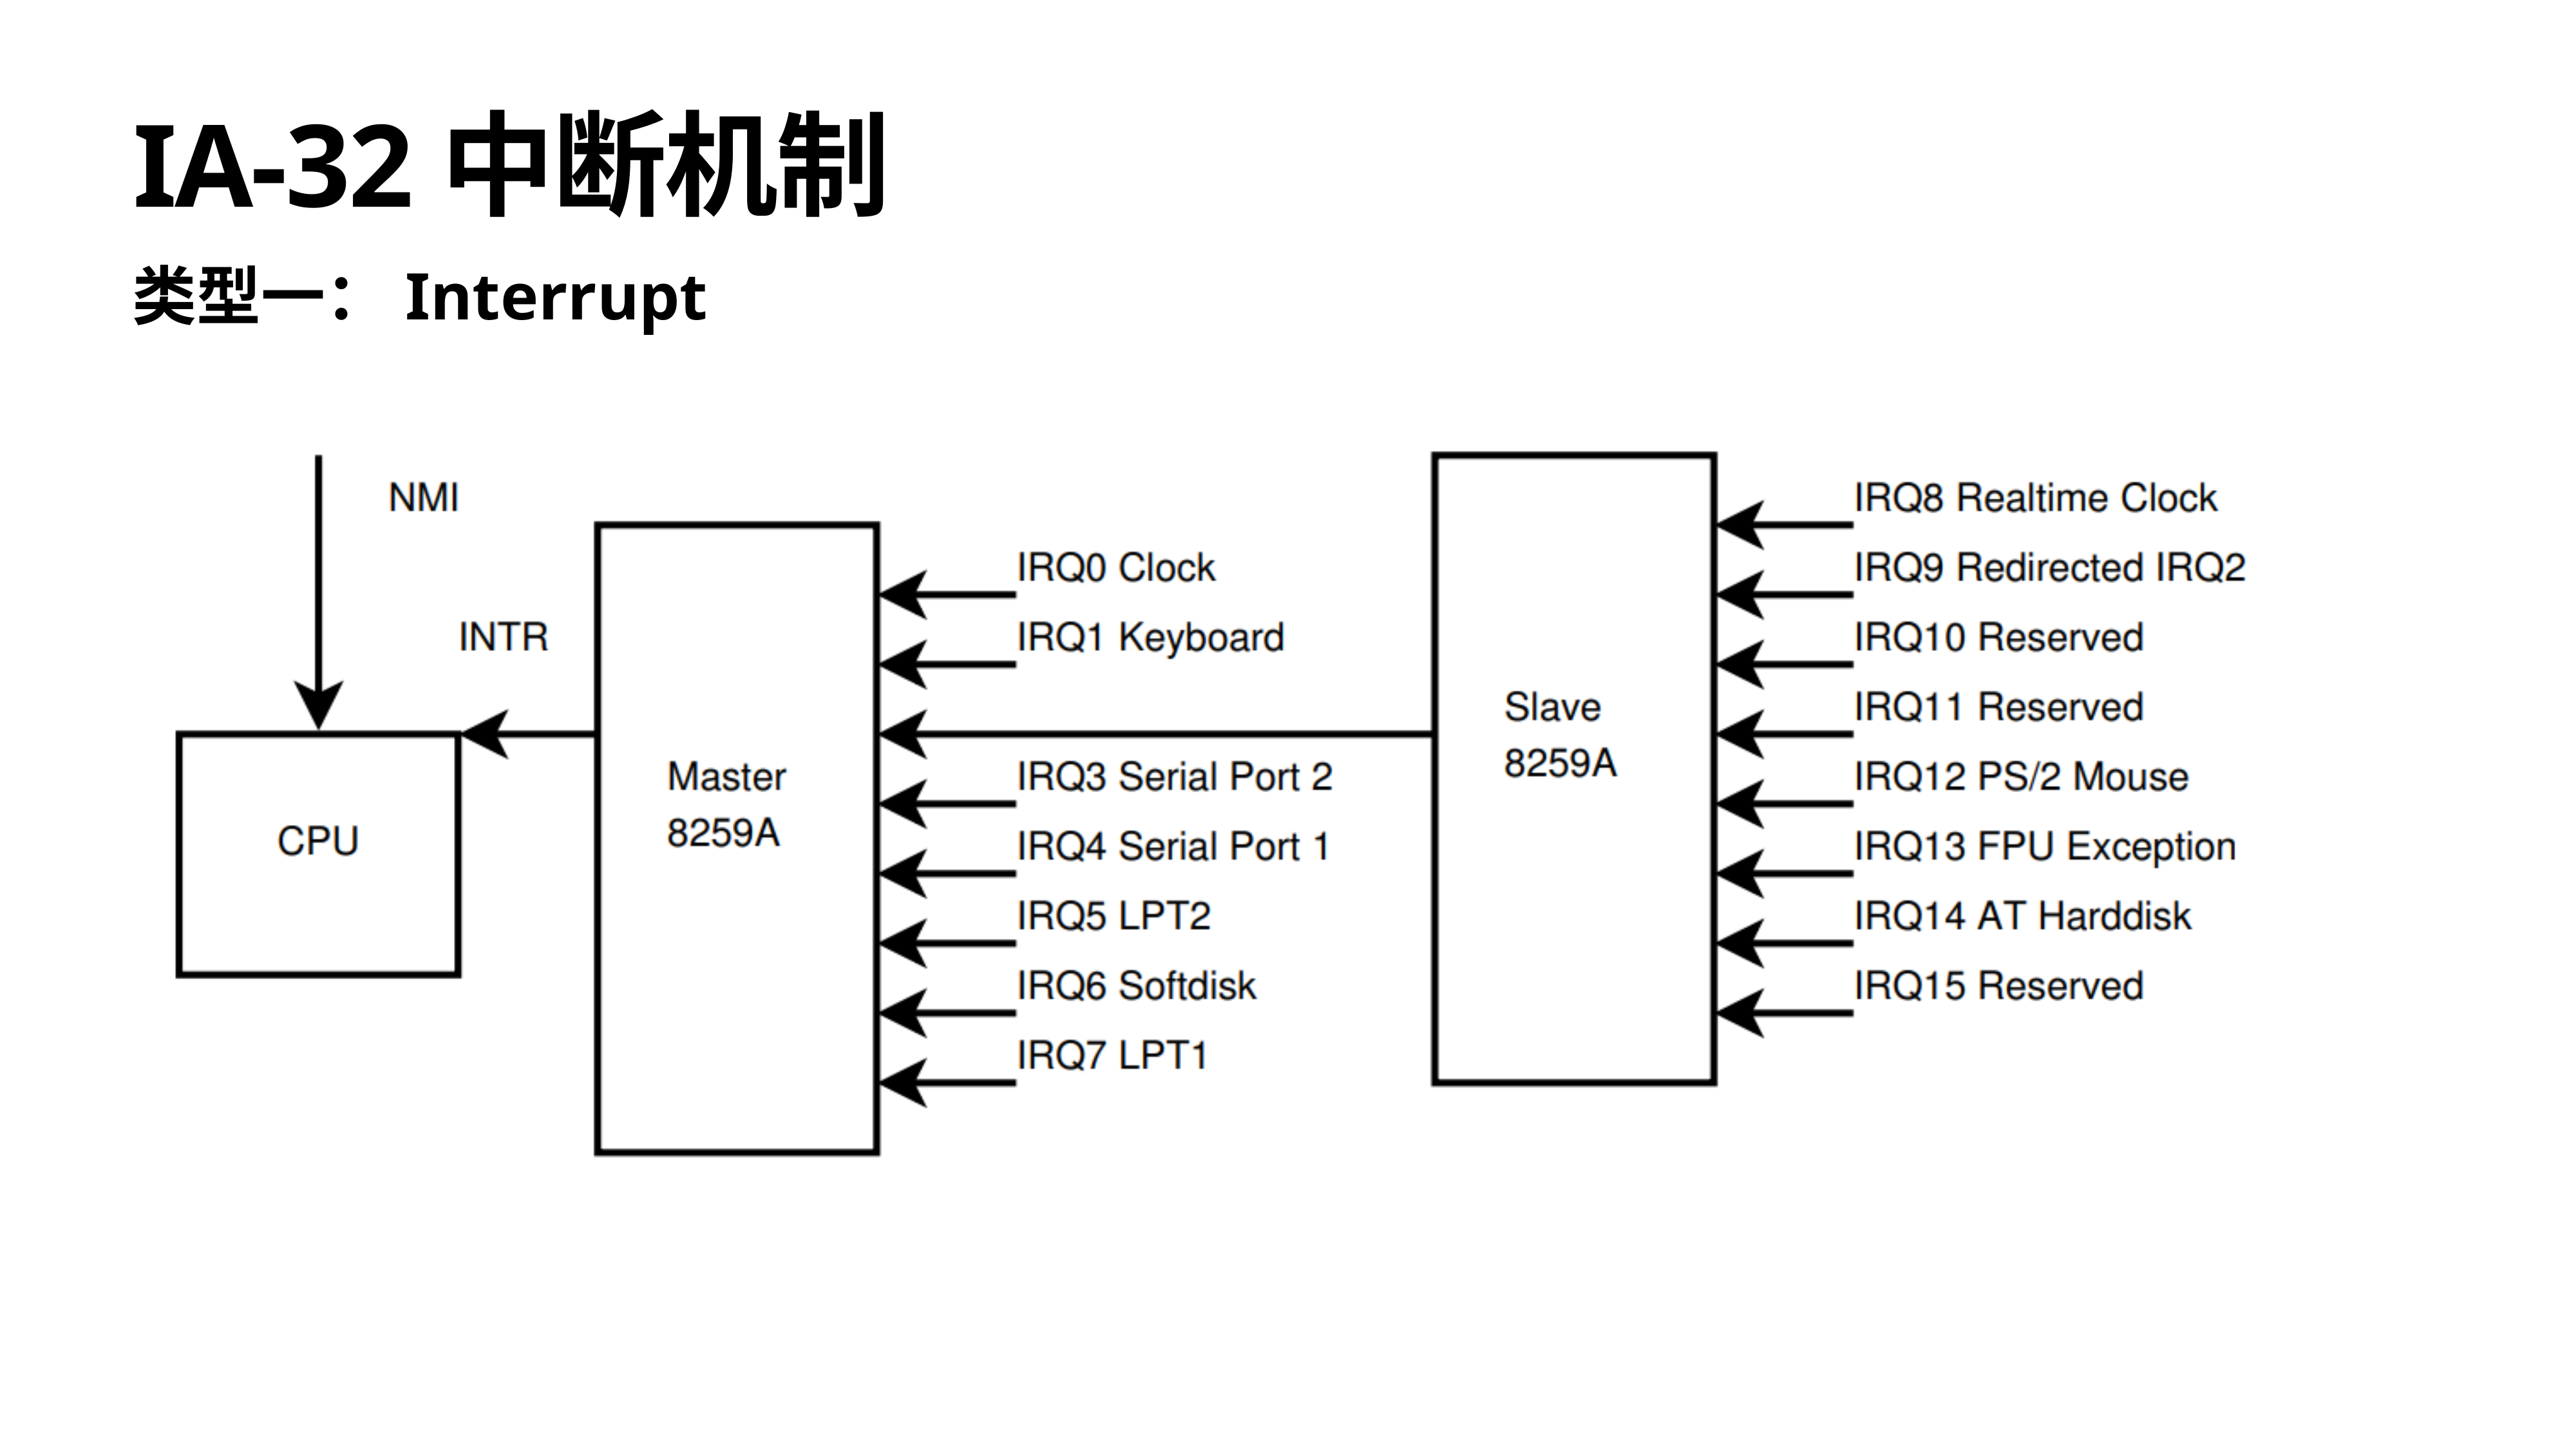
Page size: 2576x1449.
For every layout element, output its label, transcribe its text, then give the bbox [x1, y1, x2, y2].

title IA-32中断机制 [127, 113, 2449, 250]
list 类型一：Interrupt [127, 250, 2449, 350]
picture [127, 380, 2321, 1198]
